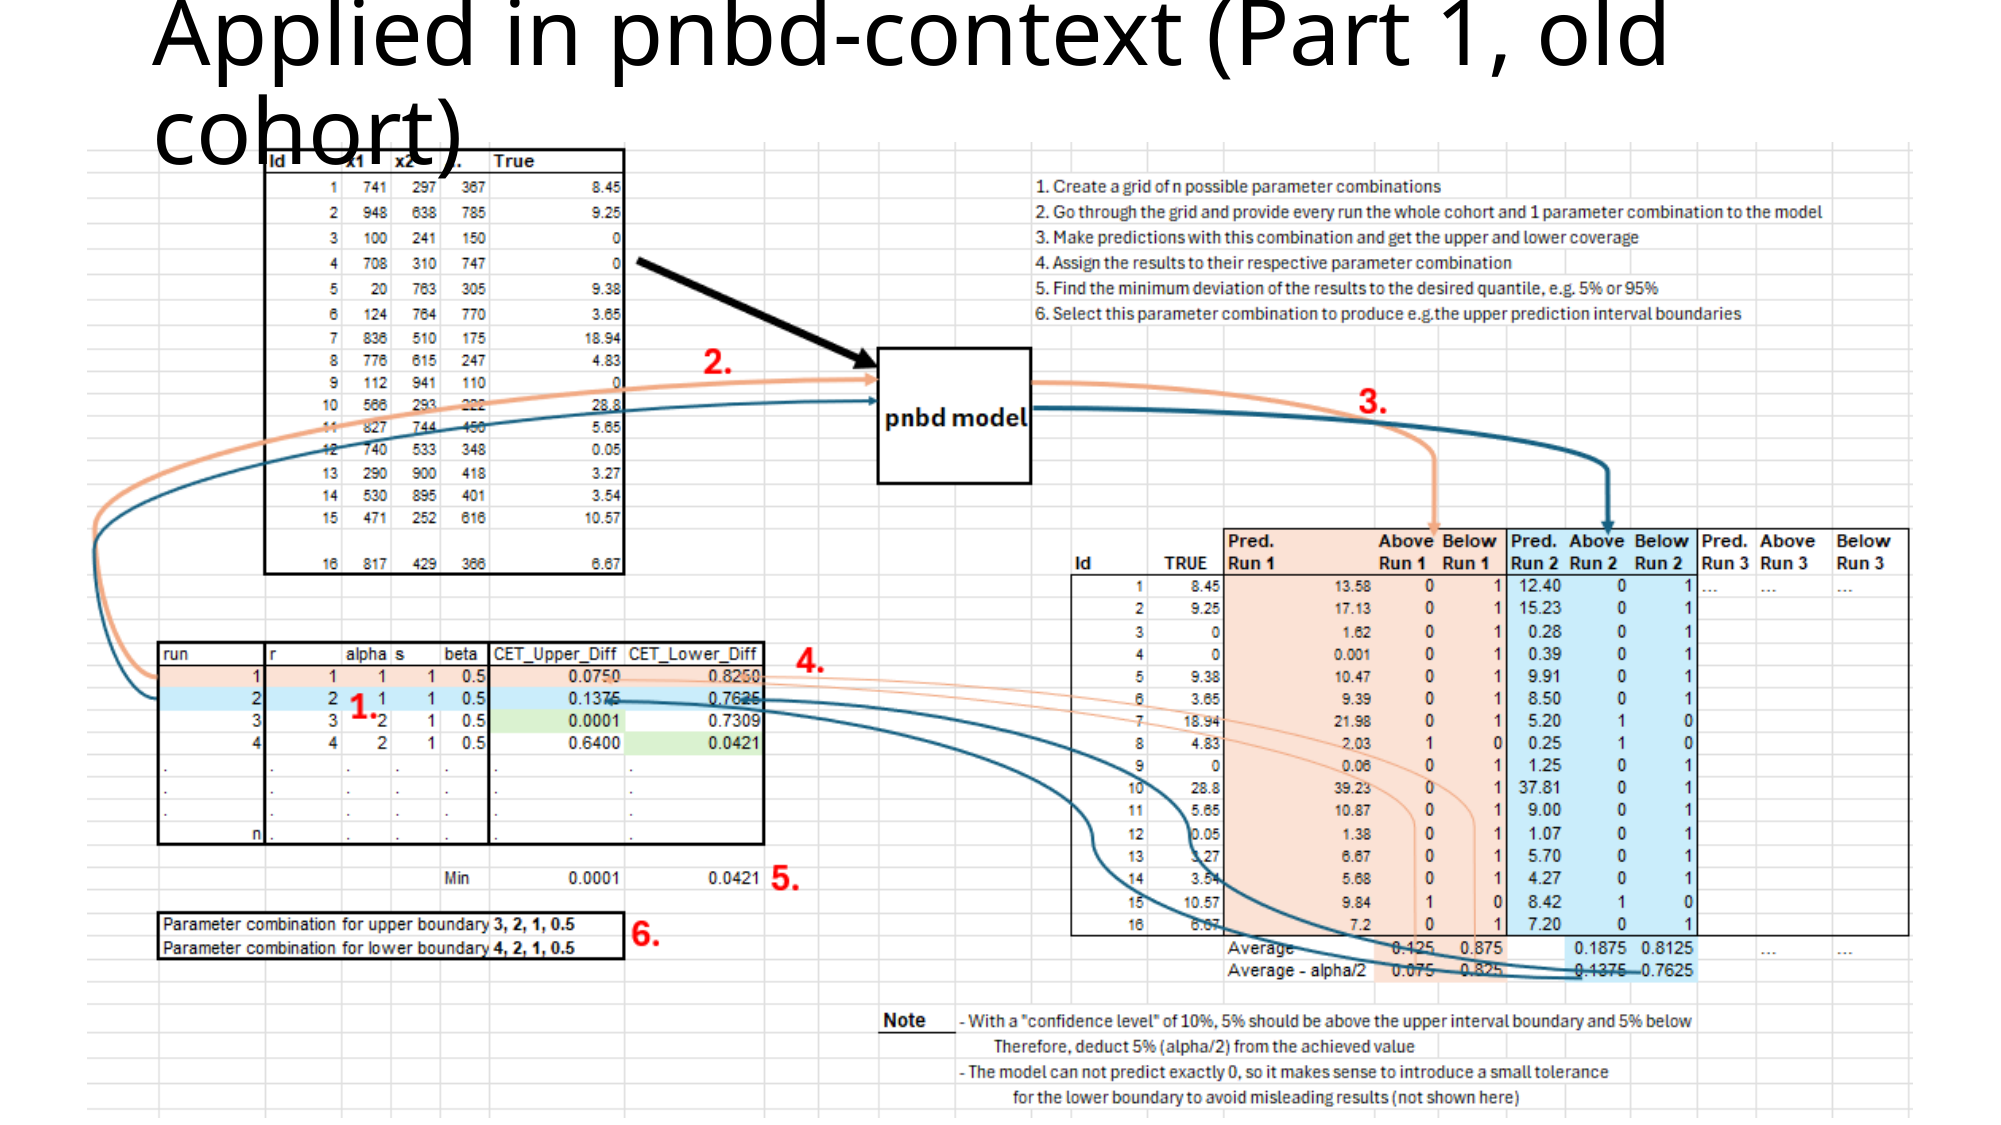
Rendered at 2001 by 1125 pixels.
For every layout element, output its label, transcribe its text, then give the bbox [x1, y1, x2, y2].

picture [87, 142, 1913, 1119]
title Applied in pnbd-context (Part 1, old cohort) [137, 27, 1863, 142]
